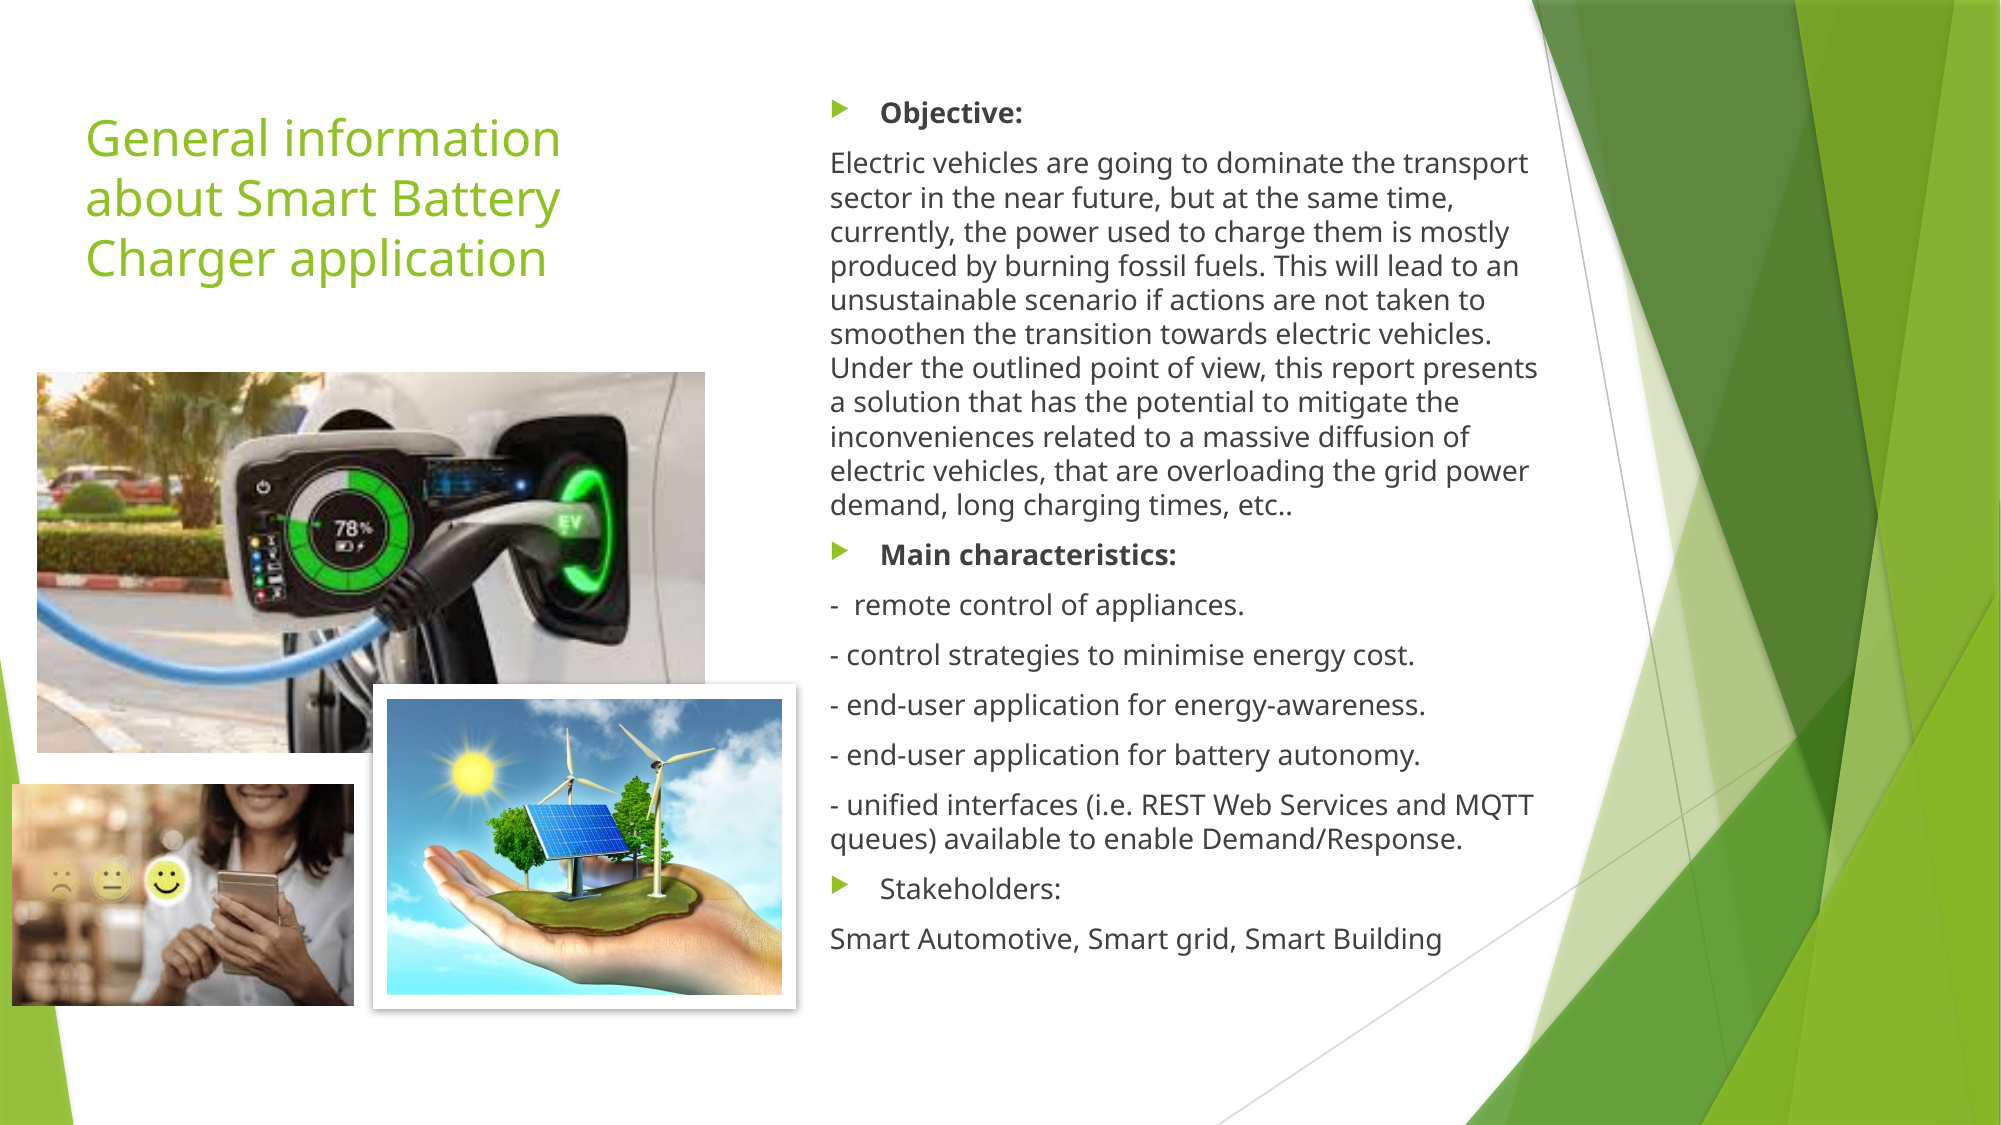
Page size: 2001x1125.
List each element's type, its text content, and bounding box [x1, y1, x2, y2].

list Objective: Electric vehicles are going to dominate the transport sector in the near future, but at the same time, currently, the power used to charge them is mostly produced by burning fossil fuels. This will lead to an unsustainable scenario if actions are not taken to smoothen the transition towards electric vehicles. Under the outlined point of view, this report presents a solution that has the potential to mitigate the inconveniences related to a massive diffusion of electric vehicles, that are overloading the grid power demand, long charging times, etc.. Main characteristics: - remote control of appliances. - control strategies to minimise energy cost. - end-user application for energy-awareness. - end-user application for battery autonomy. - unified interfaces (i.e. REST Web Services and MQTT queues) available to enable Demand/Response. Stakeholders: Smart Automotive, Smart grid, Smart Building [814, 88, 1556, 995]
picture [11, 783, 355, 1007]
picture [36, 371, 783, 996]
title General information about Smart Battery Charger application [70, 84, 704, 295]
